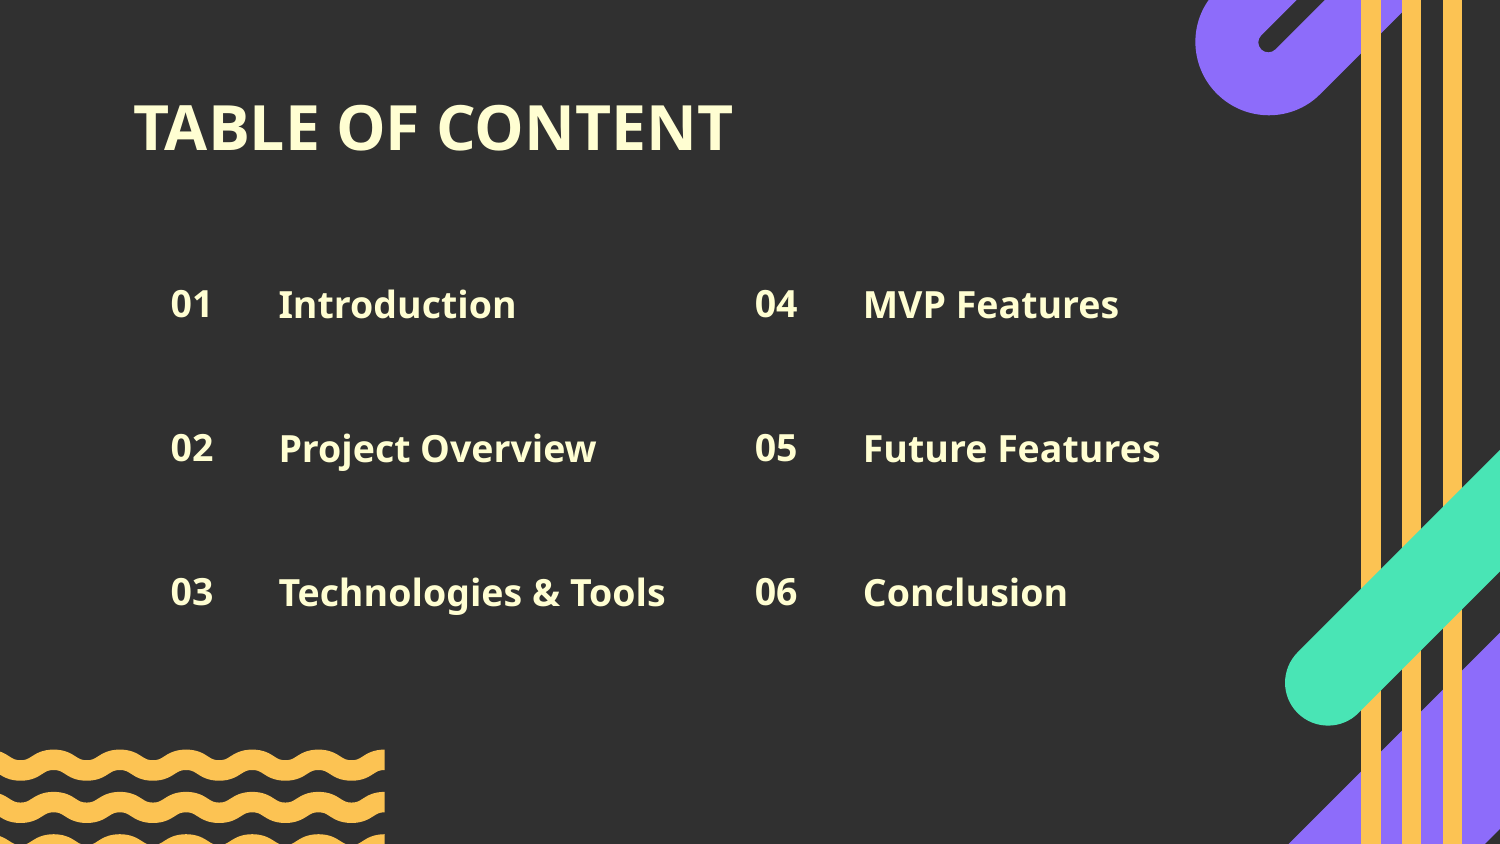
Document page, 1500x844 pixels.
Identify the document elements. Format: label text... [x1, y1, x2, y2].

title 04 [739, 266, 840, 340]
subtitle Technologies & Tools [263, 554, 689, 628]
title 01 [155, 266, 255, 340]
title 06 [739, 554, 840, 628]
title 05 [739, 410, 840, 484]
title TABLE OF CONTENT [118, 72, 1382, 167]
text_box [1285, 449, 1500, 726]
title 03 [155, 554, 255, 628]
subtitle Project Overview [263, 410, 689, 484]
subtitle Conclusion [847, 554, 1273, 628]
title 02 [155, 410, 255, 484]
subtitle MVP Features [847, 266, 1273, 340]
subtitle Introduction [263, 266, 689, 340]
subtitle Future Features [847, 410, 1273, 484]
